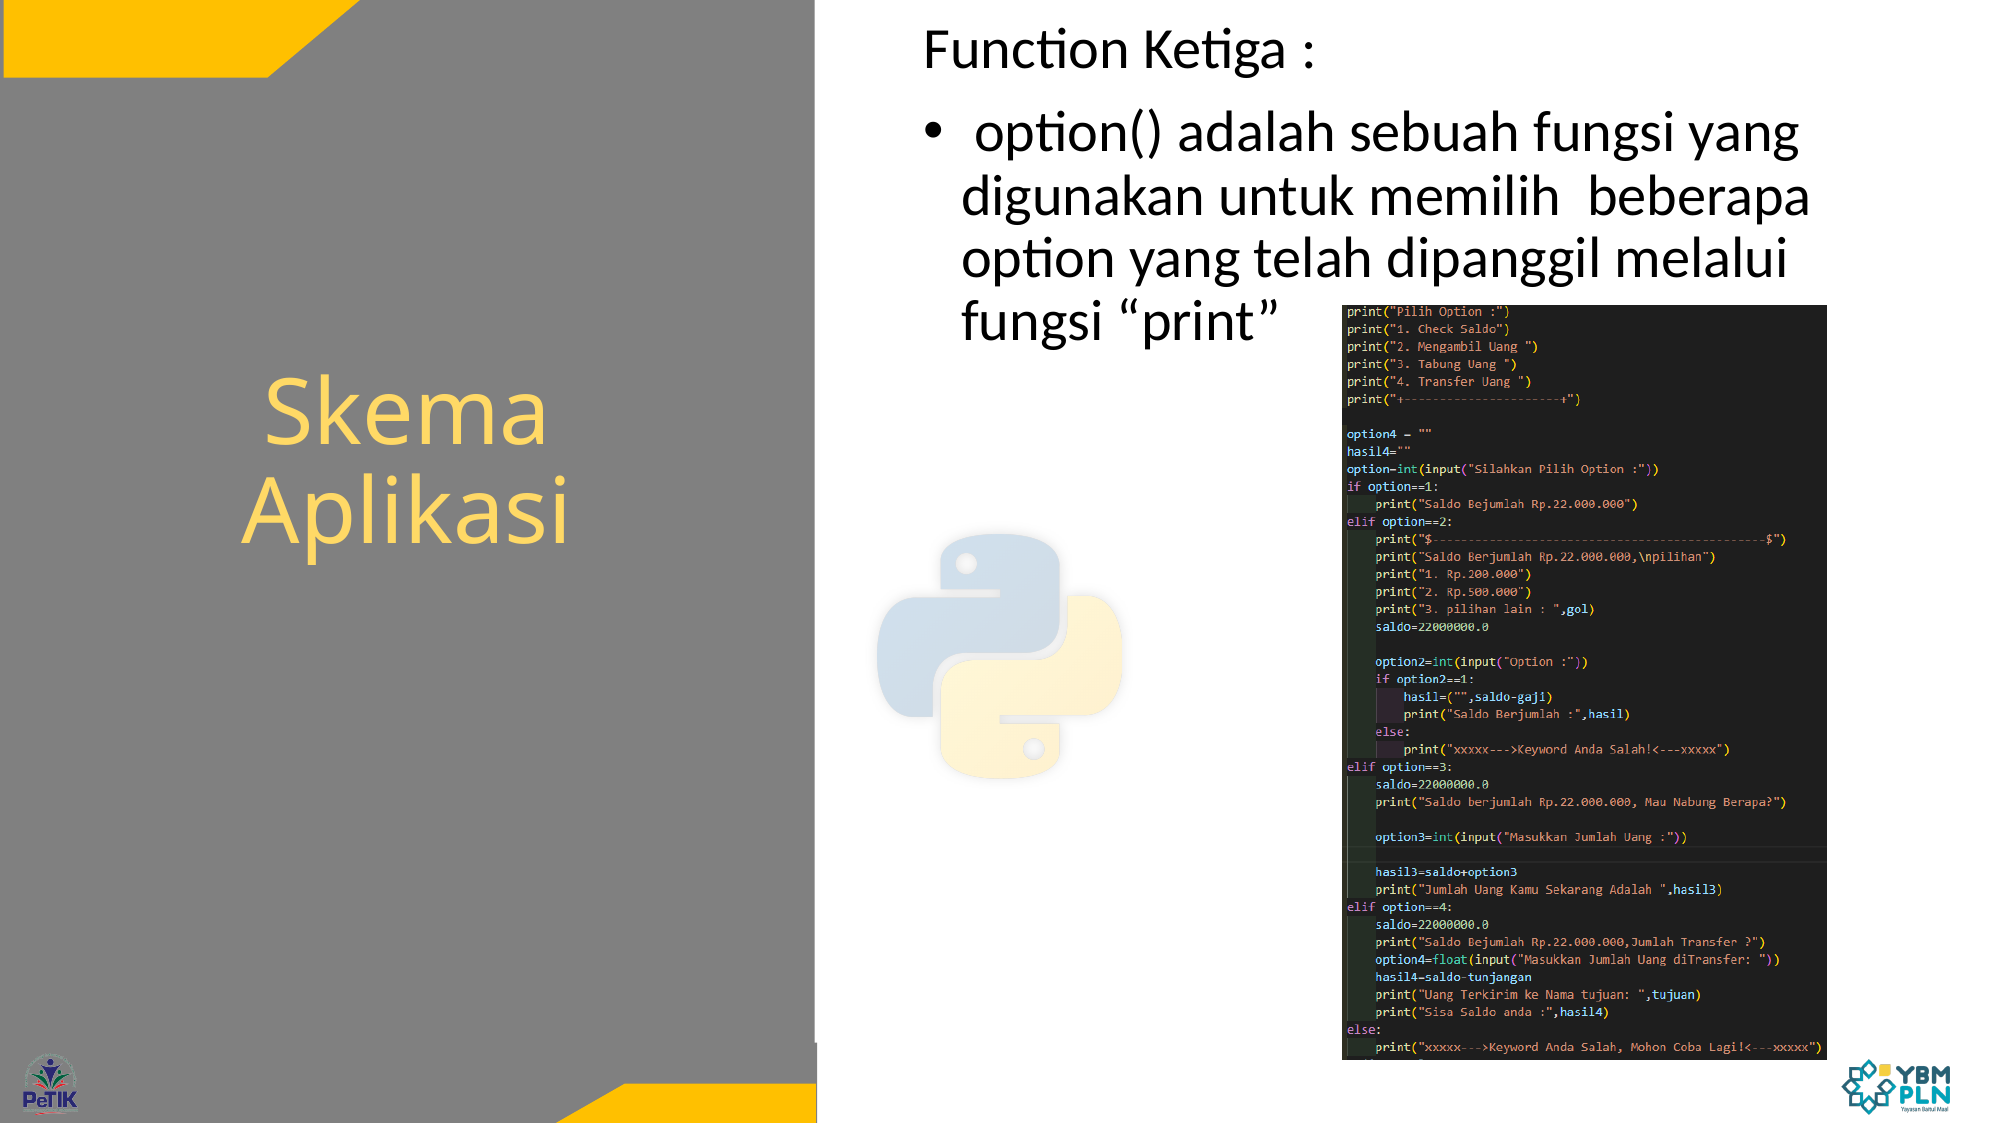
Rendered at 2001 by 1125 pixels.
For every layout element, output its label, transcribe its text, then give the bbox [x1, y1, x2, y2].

list Function Ketiga : option() adalah sebuah fungsi yang digunakan untuk memilih beberapa option yang telah dipanggil melalui fungsi “print” [908, 10, 1936, 1115]
picture [23, 1053, 78, 1115]
picture [1342, 305, 1827, 1060]
picture [1841, 1059, 1950, 1115]
title Skema Aplikasi [97, 220, 718, 769]
